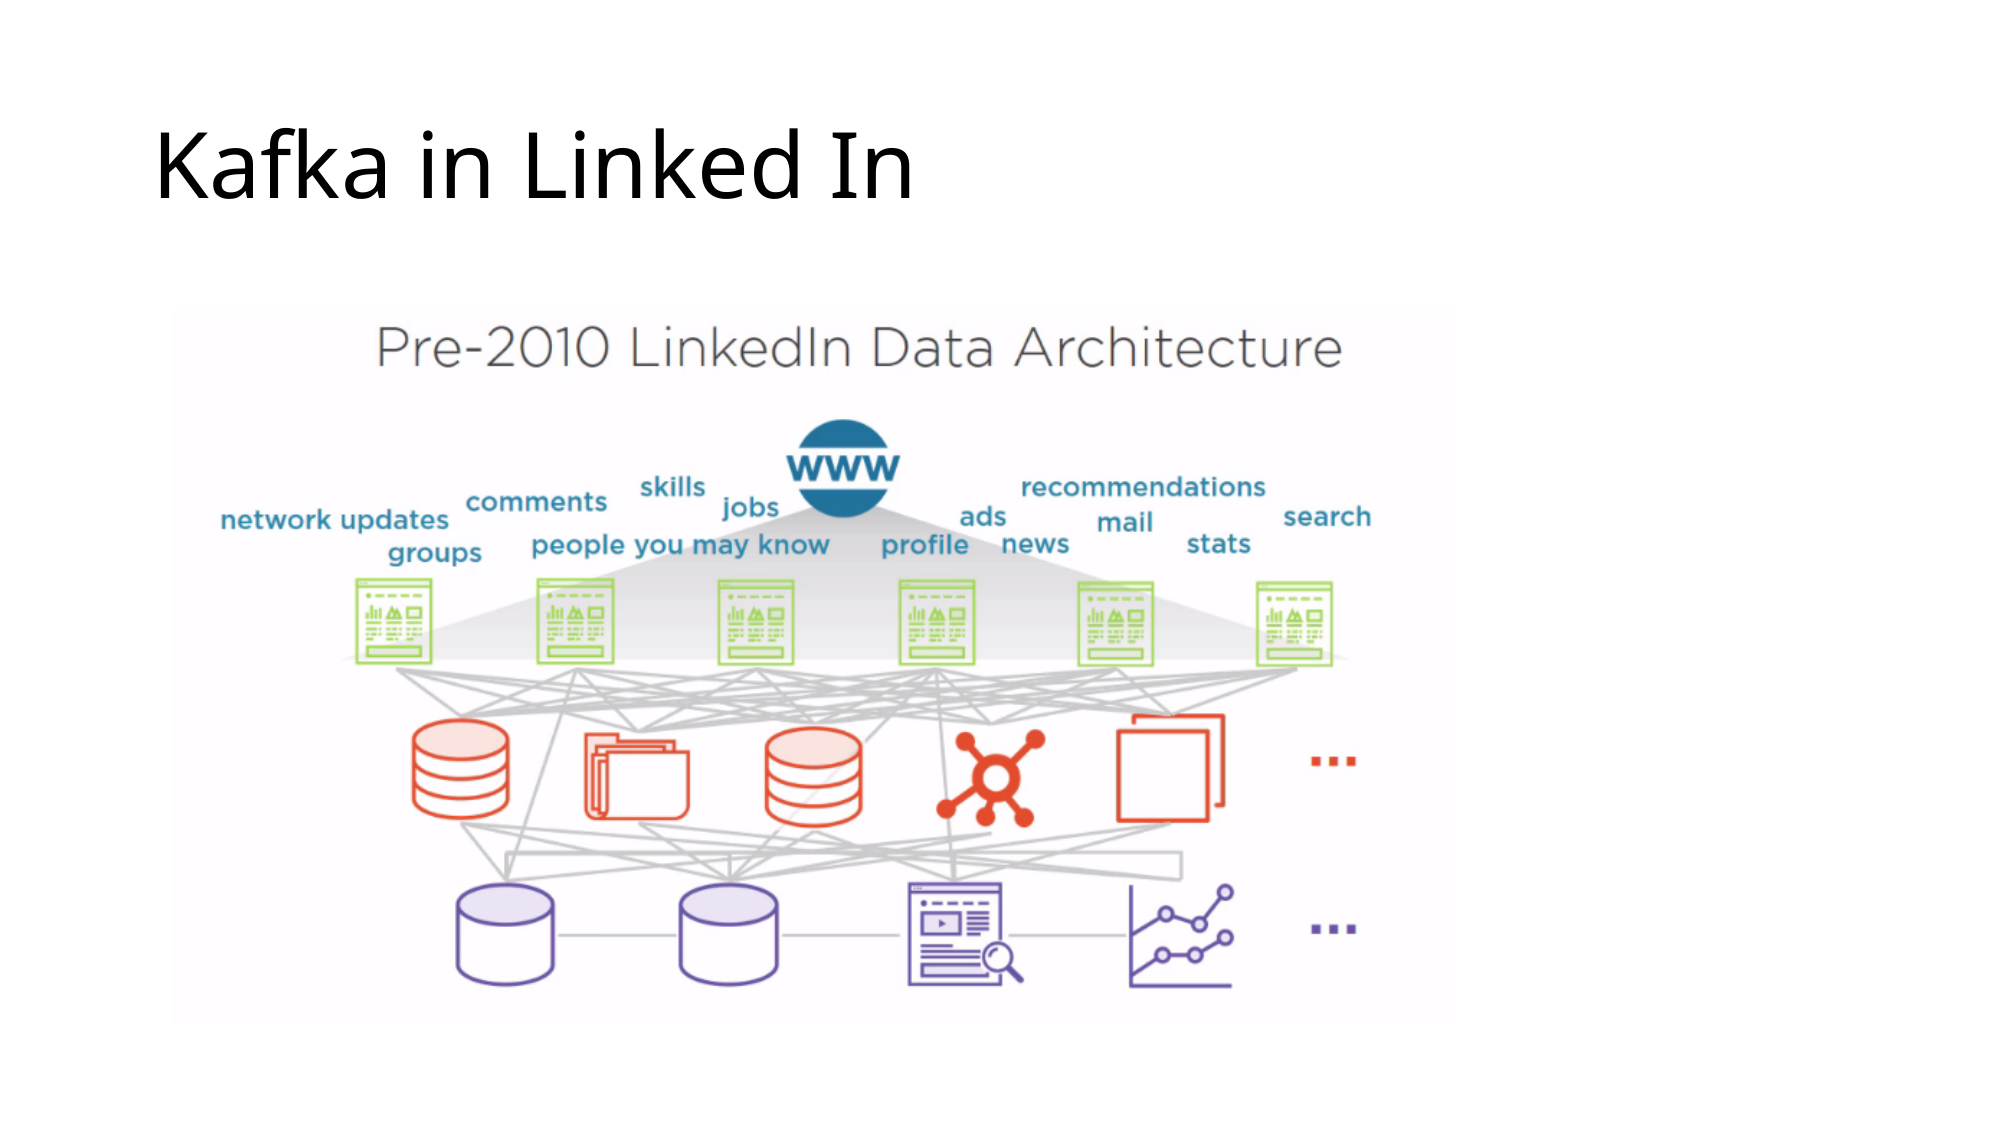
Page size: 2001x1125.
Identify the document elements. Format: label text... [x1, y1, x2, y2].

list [172, 310, 1456, 1025]
title Kafka in Linked In [137, 59, 1863, 278]
